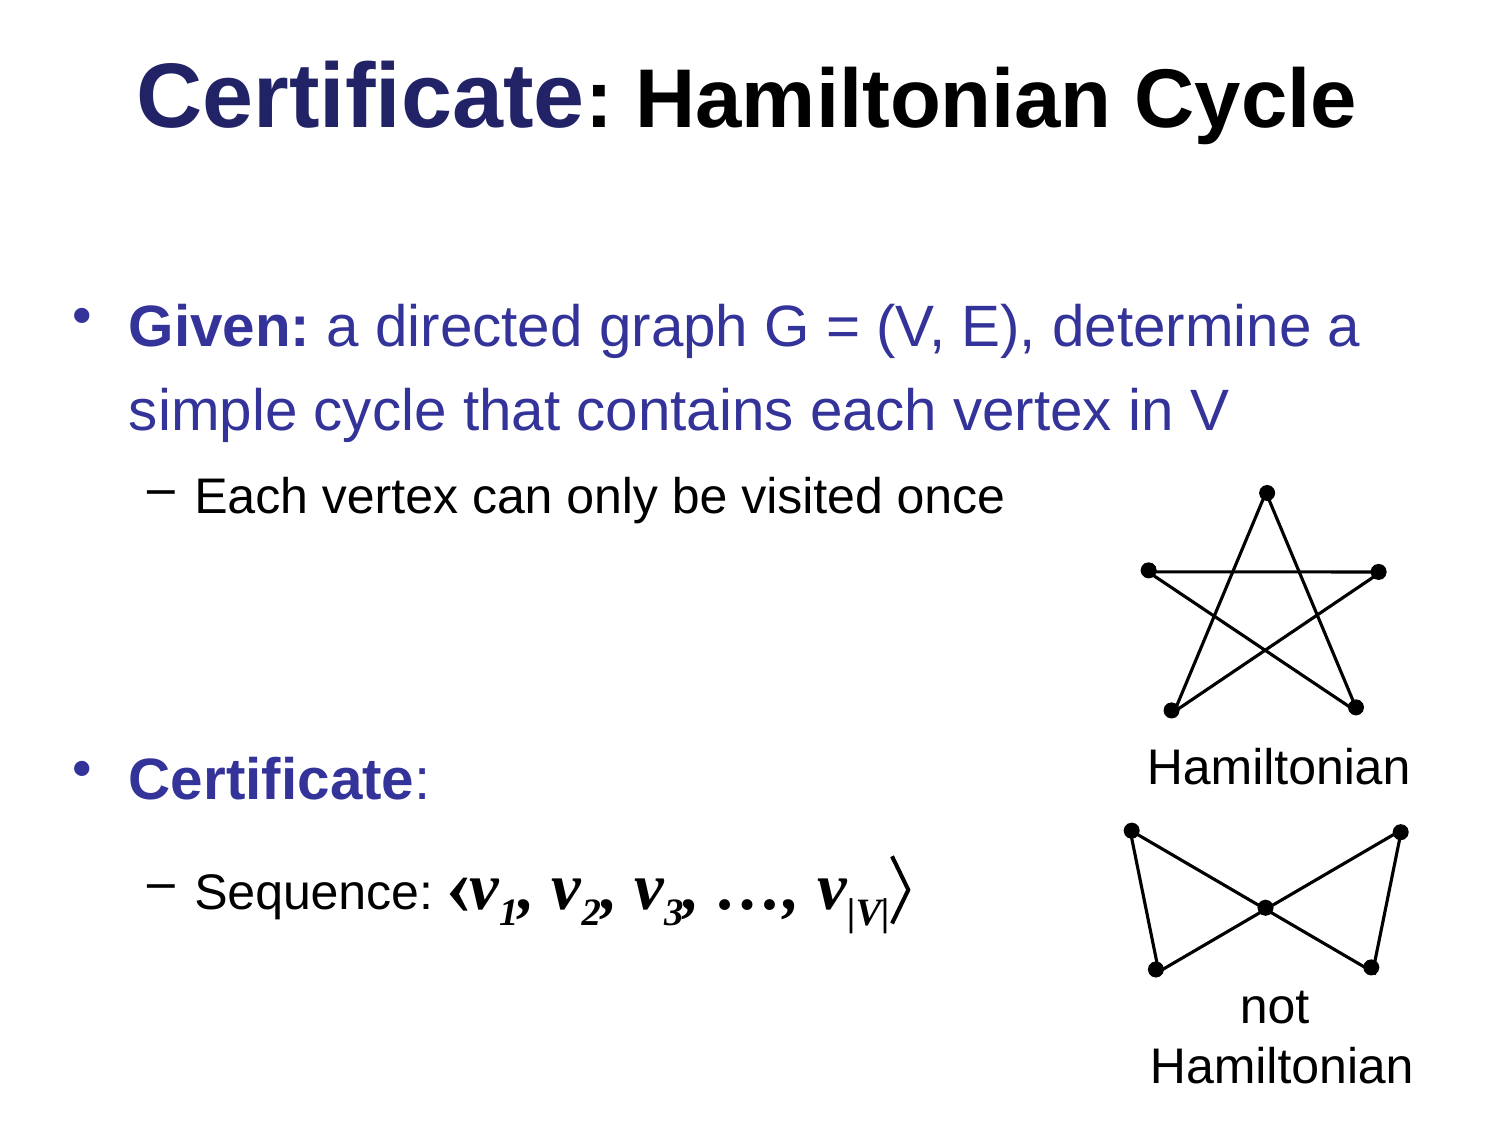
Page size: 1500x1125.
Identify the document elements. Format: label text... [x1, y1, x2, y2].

list Given: a directed graph G = (V, E), determine a simple cycle that contains each vertex in V Each vertex can only be visited once Certificate: Sequence: v1, v2, v3, …, v|V| [57, 266, 1454, 1032]
text_box Hamiltonian [1132, 727, 1426, 803]
text_box not Hamiltonian [1135, 966, 1429, 1102]
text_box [1141, 485, 1386, 718]
title Certificate: Hamiltonian Cycle [28, 16, 1466, 166]
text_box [1125, 483, 1402, 723]
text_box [1124, 823, 1408, 977]
